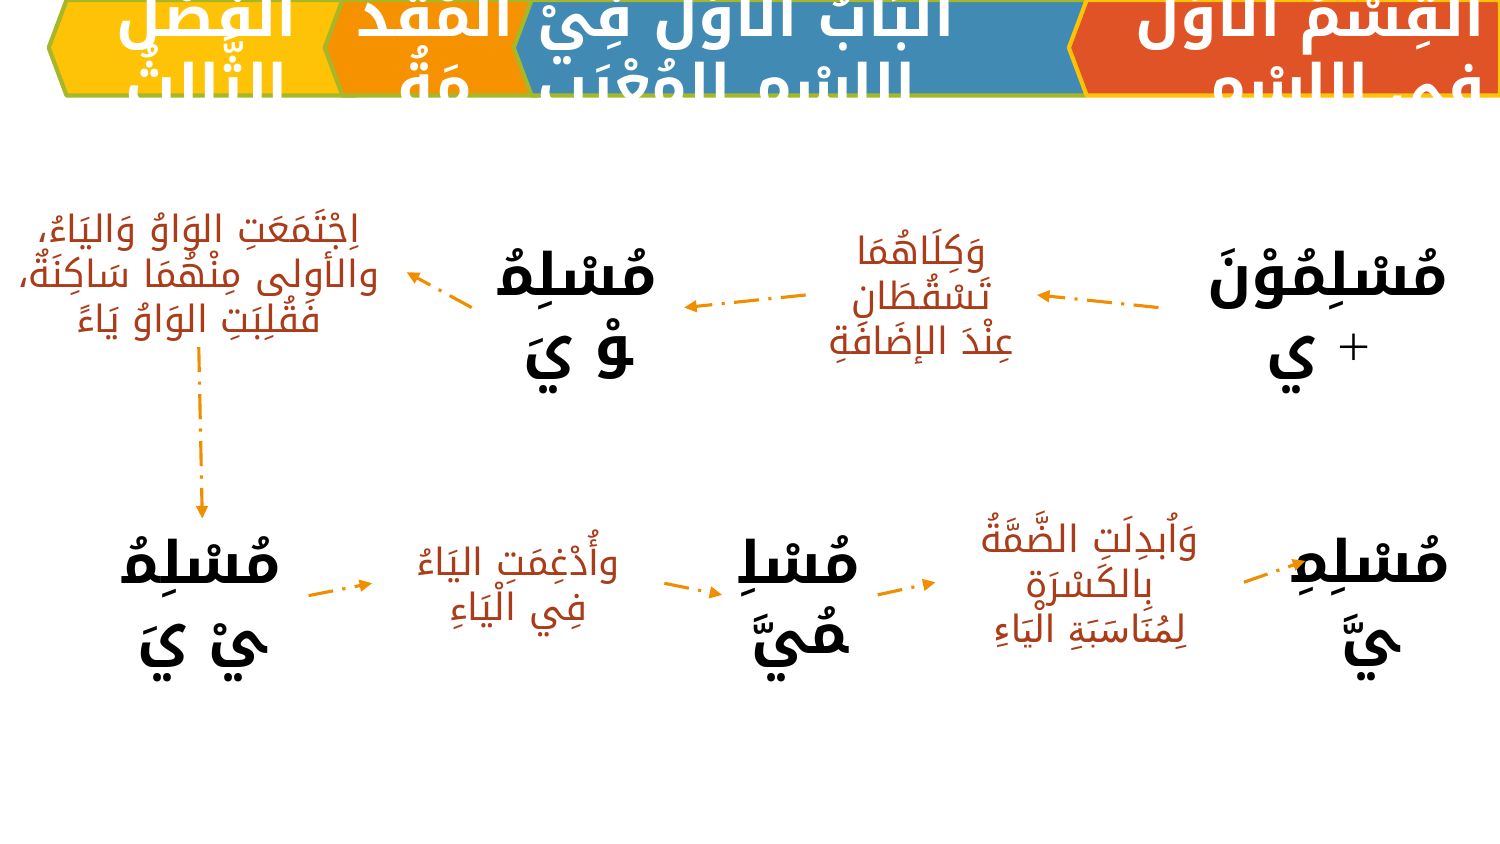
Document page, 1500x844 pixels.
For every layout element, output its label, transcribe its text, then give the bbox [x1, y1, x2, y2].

text_box مُسْلِمُيْ يَ [95, 518, 309, 673]
text_box وأُدْغِمَتِ اليَاءُ فِي الْيَاءِ [371, 530, 665, 636]
text_box مُسْلِمِيَّ [1264, 516, 1478, 672]
text_box اَلْفَصْلُ الثَّالِثُ [46, 0, 341, 98]
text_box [198, 348, 203, 519]
text_box القِسْمُ الْأَوَّلُ فِي الِاسْمِ [1066, 0, 1500, 98]
text_box اَلبَابُ الْأَوَّلُ فِيْ الِاسْمِ المُعْرَبِ [511, 0, 1085, 98]
text_box اِجْتَمَعَتِ الوَاوُ وَاليَاءُ، والأولى مِنْهُمَا سَاكِنَةٌ، فَقُلِبَتِ الوَاوُ يَاءً [0, 197, 407, 348]
text_box مُسْلِمُيَّ [722, 517, 878, 673]
text_box مُسْلِمُوْ يَ [471, 230, 685, 385]
text_box وَكِلَاهُمَا تَسْقُطَانِ عِنْدَ الإضَافَةِ [805, 220, 1038, 370]
text_box مُسْلِمُوْنَ + ي [1158, 230, 1478, 385]
text_box وَاُبدِلَتِ الضَّمَّةُ بِالكَسْرَة لِمُنَاسَبَةِ الْيَاءِ [935, 507, 1244, 658]
text_box الْمُقَدِّمَةُ [322, 0, 530, 98]
